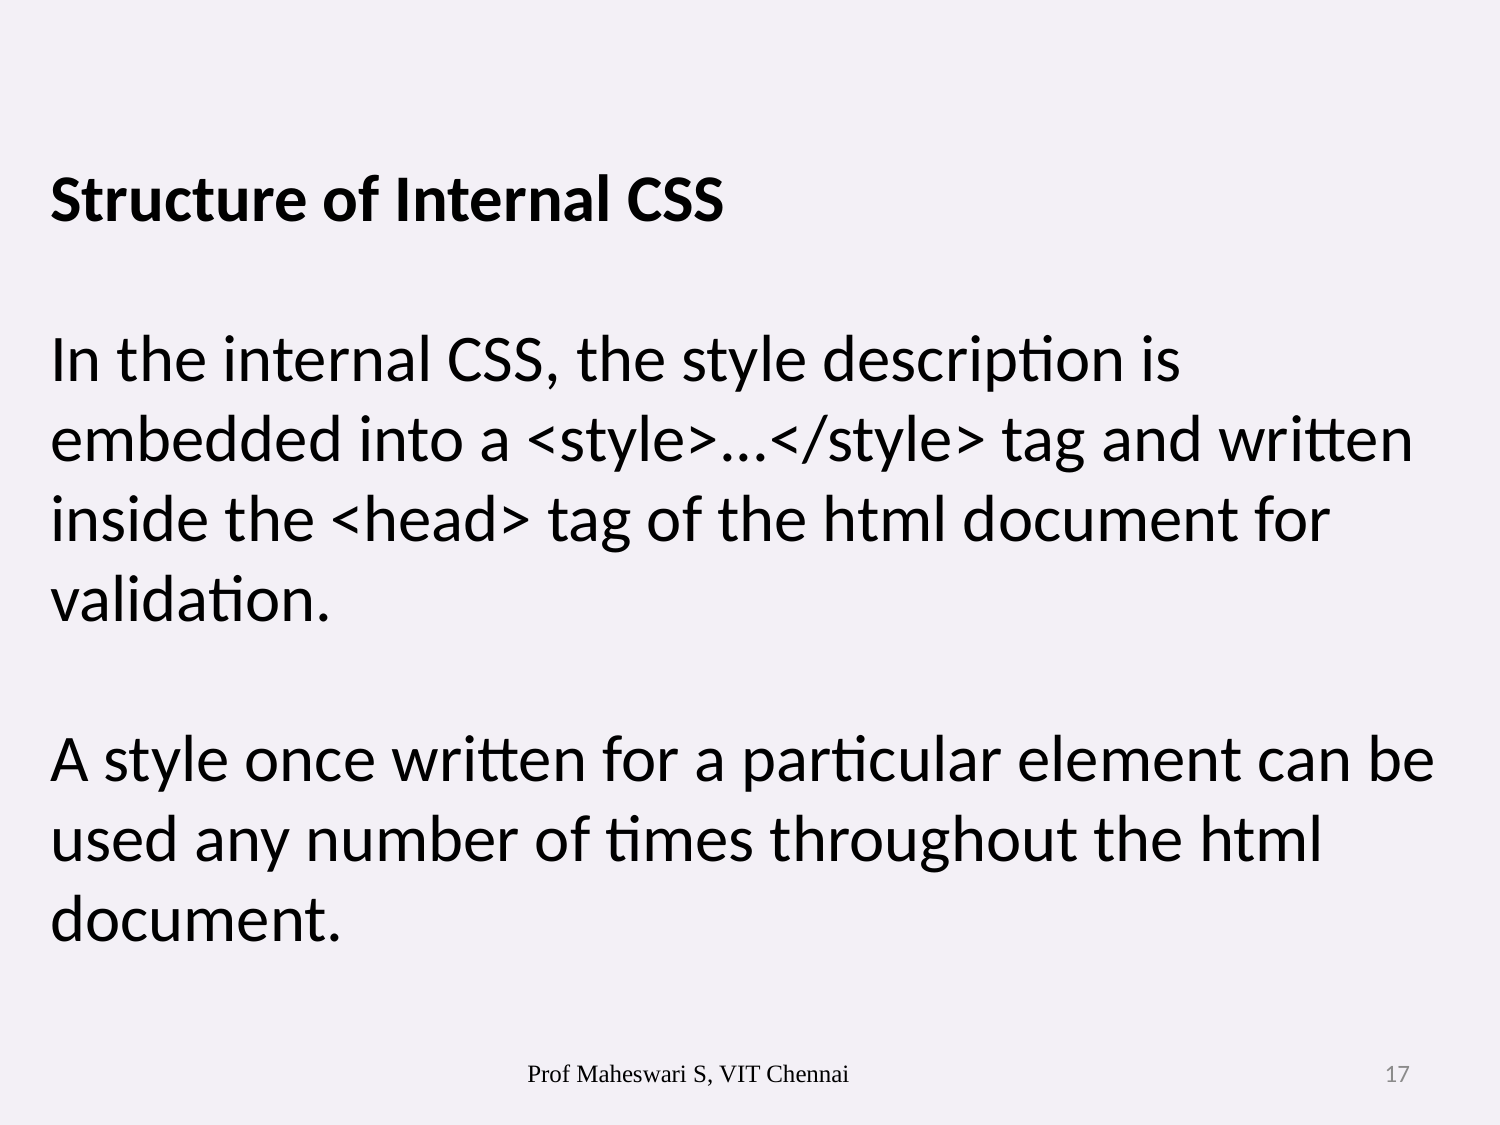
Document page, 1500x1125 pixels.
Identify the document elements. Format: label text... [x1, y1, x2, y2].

slide_number 17 [1074, 1042, 1425, 1103]
footer Prof Maheswari S, VIT Chennai [512, 1042, 988, 1103]
text_box Structure of Internal CSS In the internal CSS, the style description is embedded into a <style>...</style> tag and written inside the <head> tag of the html document for validation. A style once written for a particular element can be used any number of times throughout the html document. [35, 35, 1477, 1075]
